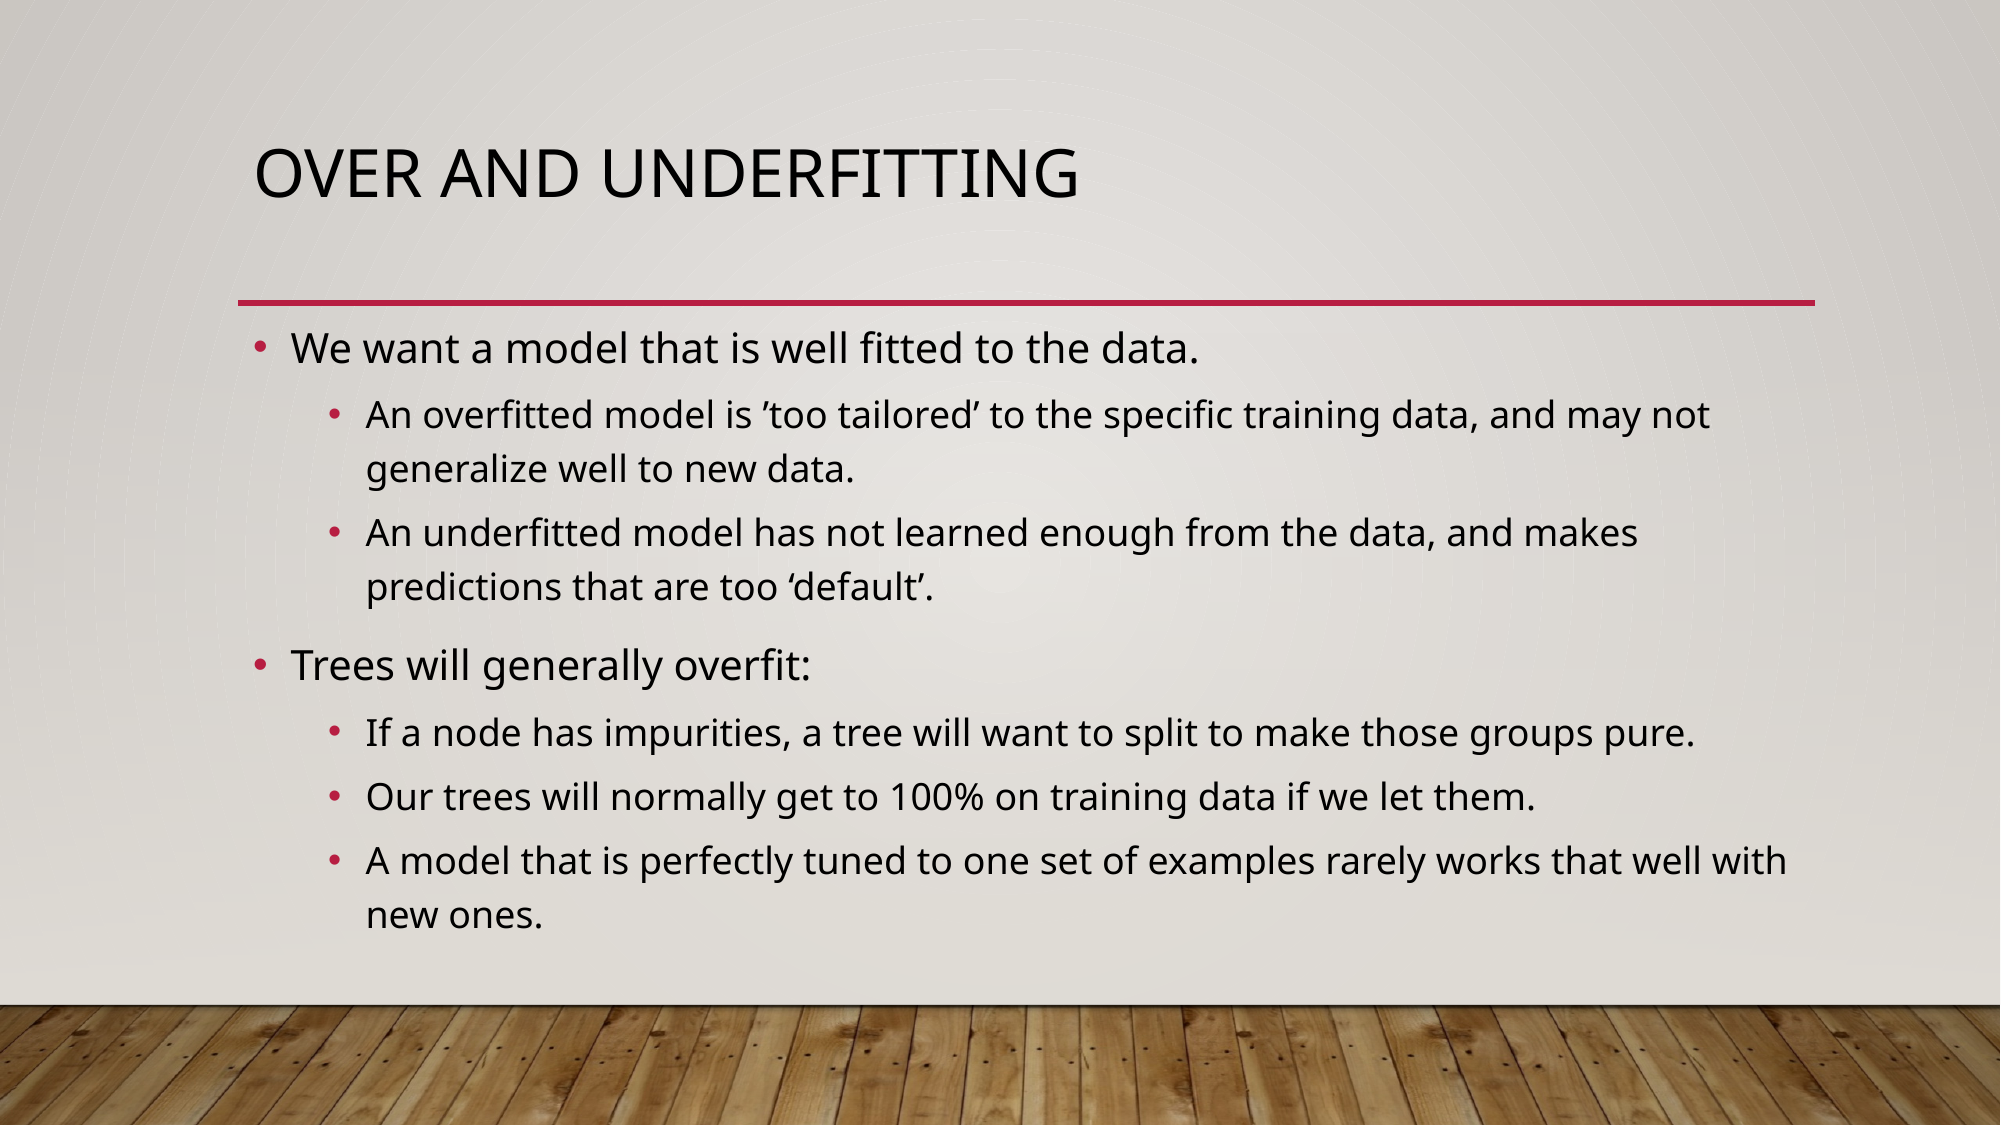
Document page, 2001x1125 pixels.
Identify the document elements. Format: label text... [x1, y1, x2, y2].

list We want a model that is well fitted to the data. An overfitted model is ’too tailored’ to the specific training data, and may not generalize well to new data. An underfitted model has not learned enough from the data, and makes predictions that are too ‘default’. Trees will generally overfit: If a node has impurities, a tree will want to split to make those groups pure. Our trees will normally get to 100% on training data if we let them. A model that is perfectly tuned to one set of examples rarely works that well with new ones. [238, 304, 1814, 993]
title Over and Underfitting [238, 131, 1814, 304]
picture [0, 1005, 2000, 1125]
